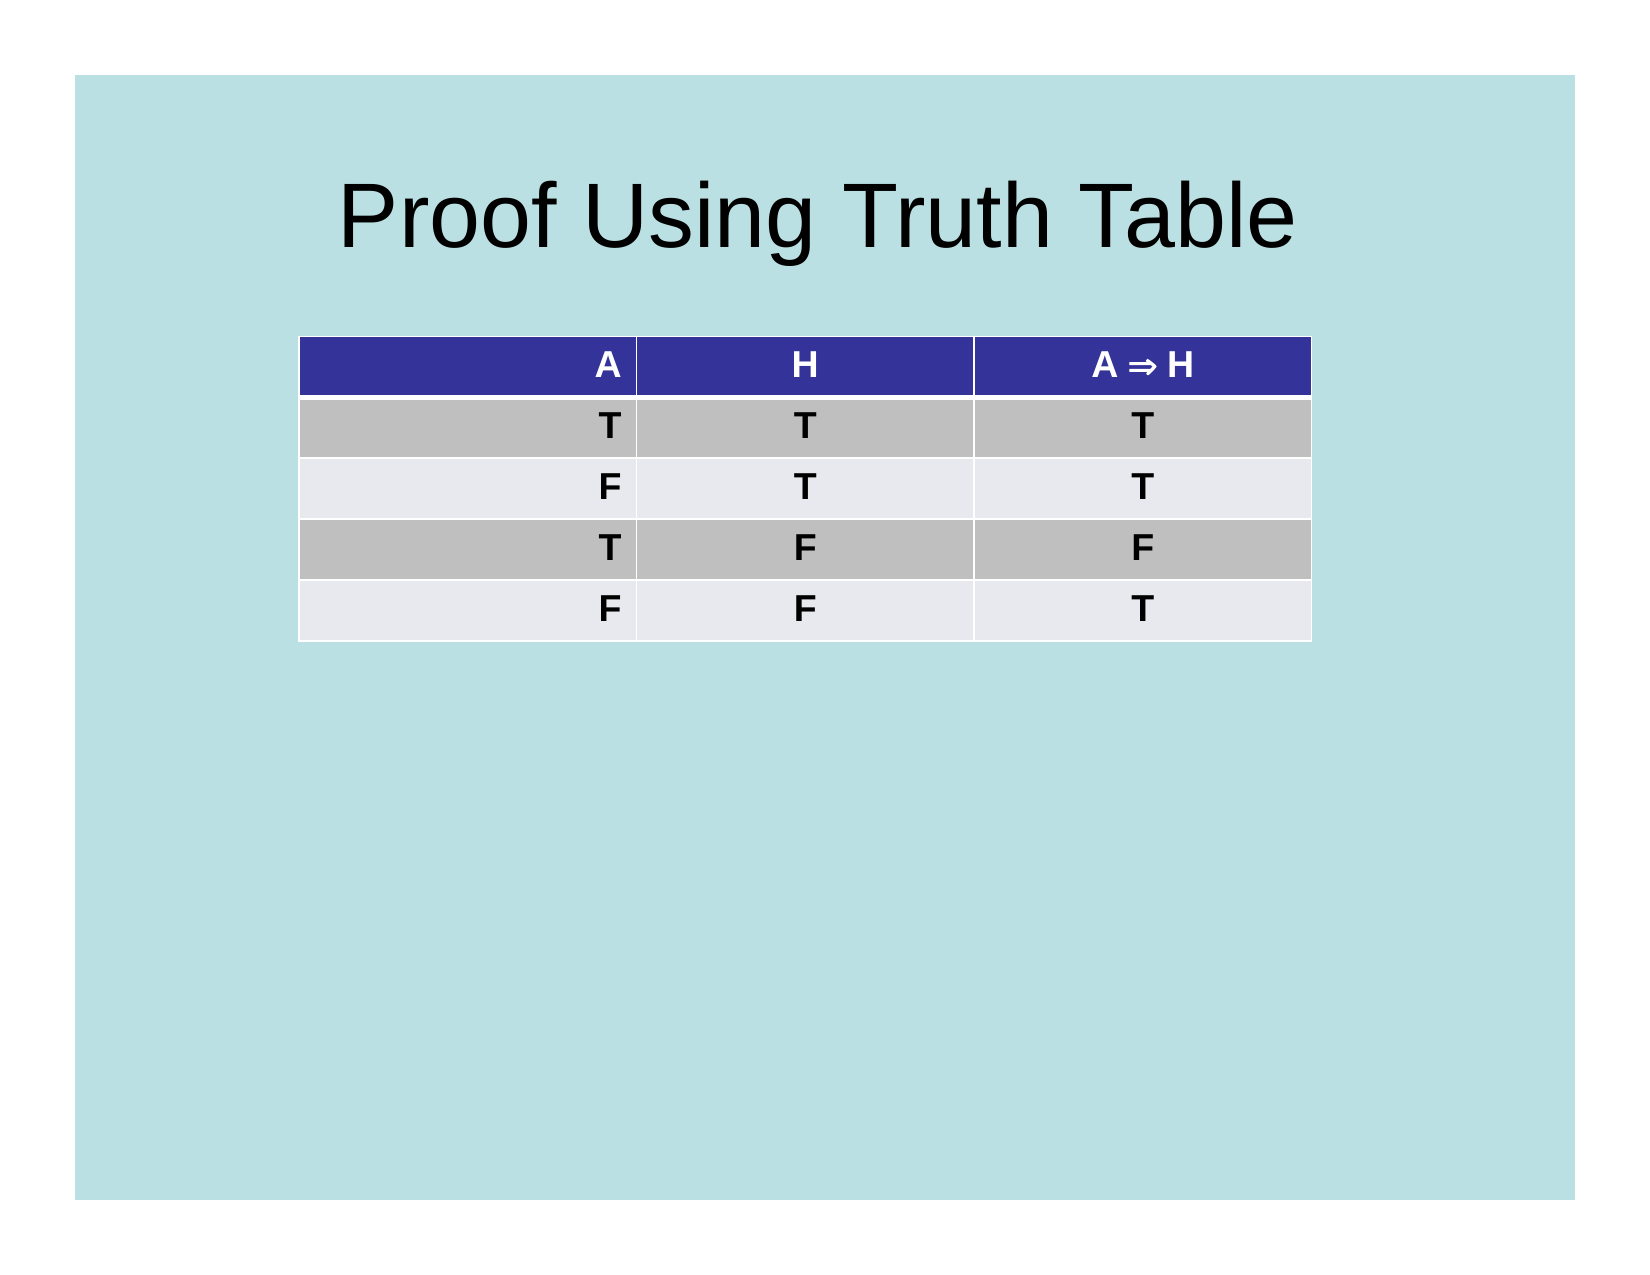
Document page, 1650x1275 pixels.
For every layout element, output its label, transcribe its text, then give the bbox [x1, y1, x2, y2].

table_cell F [300, 581, 636, 640]
table_cell F [975, 520, 1311, 579]
table_cell T [637, 459, 973, 518]
table_cell T [975, 459, 1311, 518]
table_header A  H [975, 337, 1311, 395]
table_cell F [637, 520, 973, 579]
table_cell T [300, 400, 636, 457]
table_header A [300, 337, 636, 395]
table_cell T [637, 400, 973, 457]
table_cell F [300, 459, 636, 518]
table_cell T [975, 581, 1311, 640]
text_box Proof Using Truth Table [335, 154, 1314, 370]
table_cell F [637, 581, 973, 640]
table_header H [637, 337, 973, 395]
table_cell T [300, 520, 636, 579]
table_cell T [975, 400, 1311, 457]
